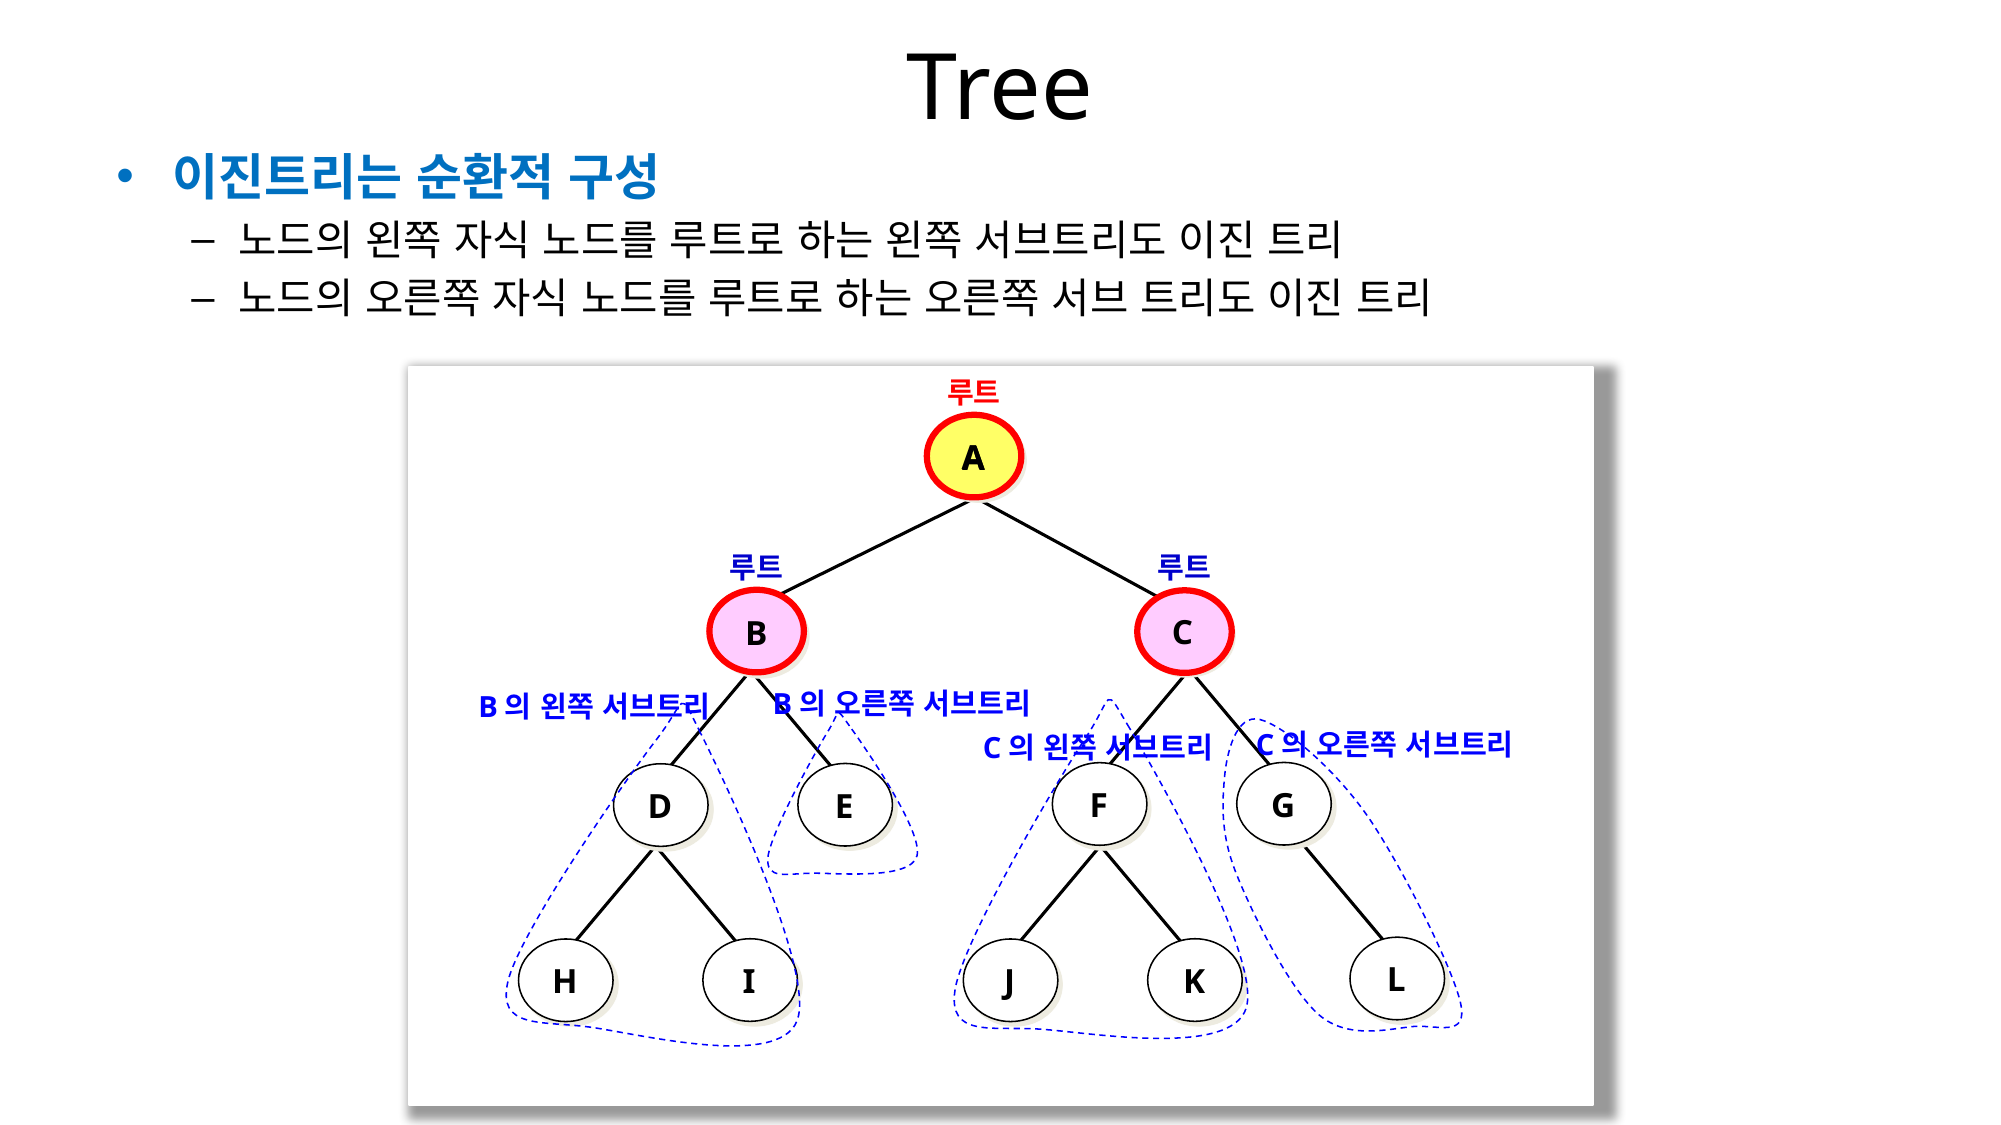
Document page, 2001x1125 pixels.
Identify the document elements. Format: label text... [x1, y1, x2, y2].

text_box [926, 366, 1022, 498]
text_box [456, 680, 816, 1070]
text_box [935, 683, 1256, 1068]
text_box [409, 366, 1593, 1106]
list 이진트리는 순환적 구성 노드의 왼쪽 자식 노드를 루트로 하는 왼쪽 서브트리도 이진 트리 노드의 오른쪽 자식 노드를 루트로 하는 오른쪽 서브 트리도 이진 트리 [101, 137, 1902, 989]
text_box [1136, 542, 1232, 674]
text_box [709, 541, 805, 673]
title Tree [99, 19, 1900, 147]
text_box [1220, 713, 1538, 1041]
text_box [749, 678, 1055, 890]
